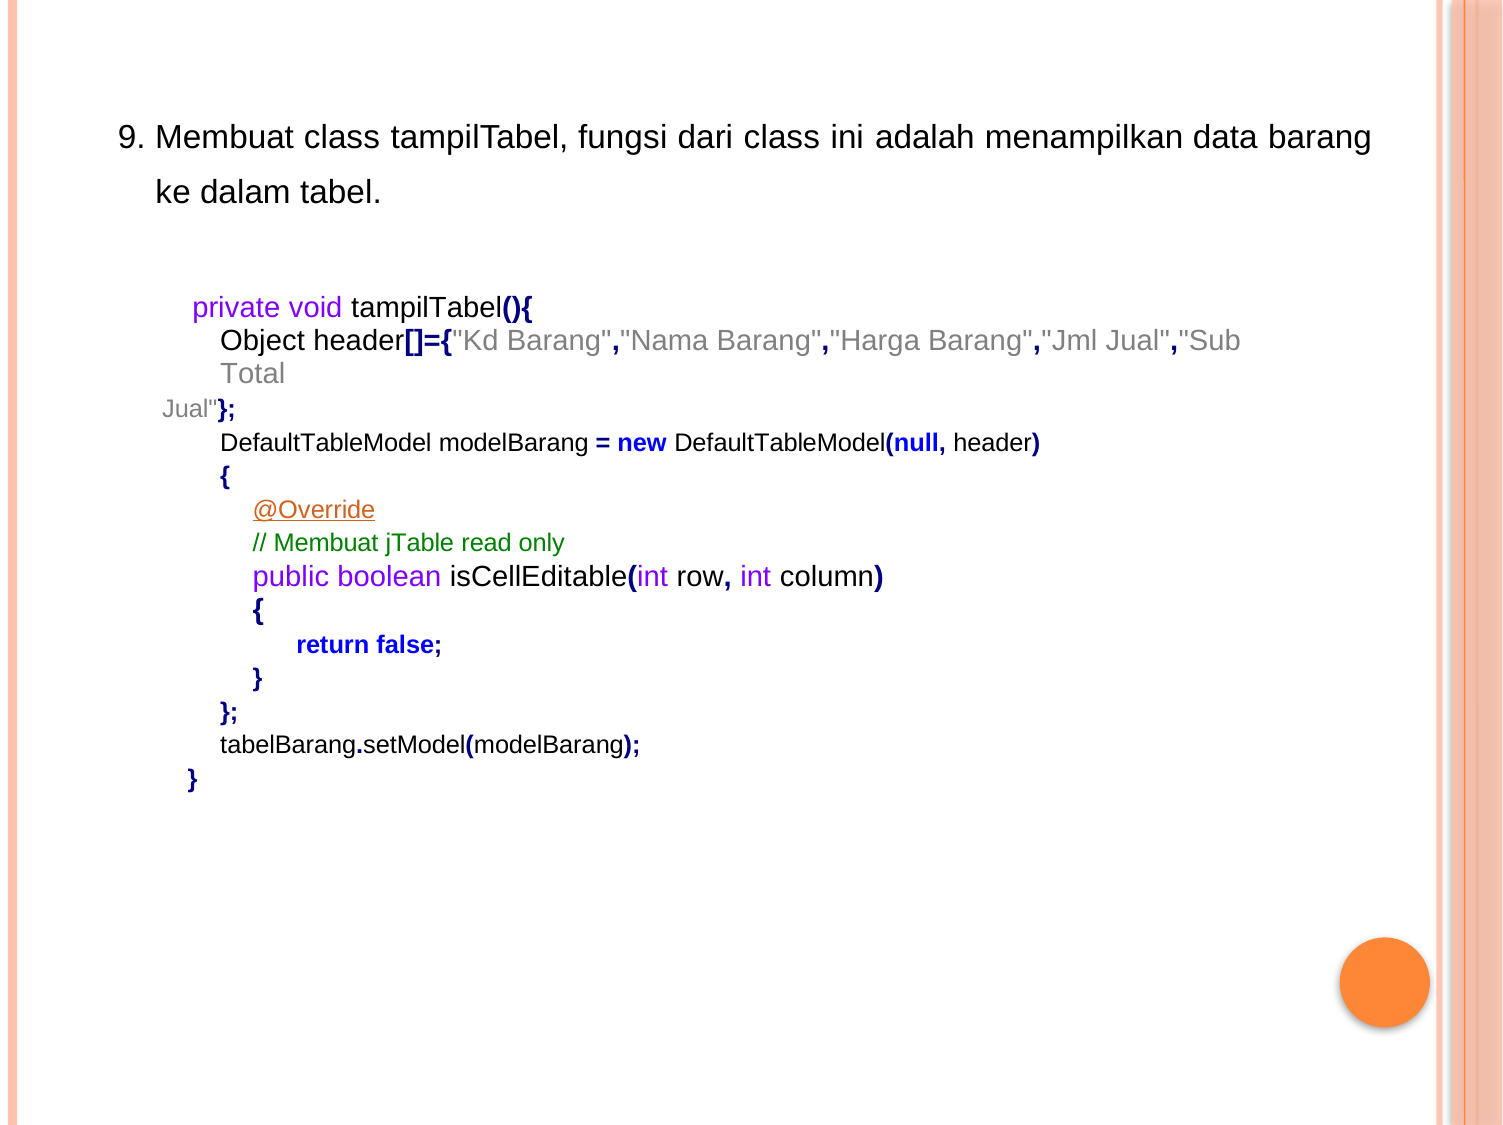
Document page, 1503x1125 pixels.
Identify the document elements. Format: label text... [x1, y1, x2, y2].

text_box 9. Membuat class tampilTabel, fungsi dari class ini adalah menampilkan data barang ke dalam tabel. [115, 119, 1390, 215]
text_box private void tampilTabel(){ Object header[]={"Kd Barang","Nama Barang","Harga Barang","Jml Jual","Sub Total Jual"}; DefaultTableModel modelBarang = new DefaultTableModel(null, header) { @Override // Membuat jTable read only public boolean isCellEditable(int row, int column) { return false; } }; tabelBarang.setModel(modelBarang); } [153, 291, 1316, 762]
